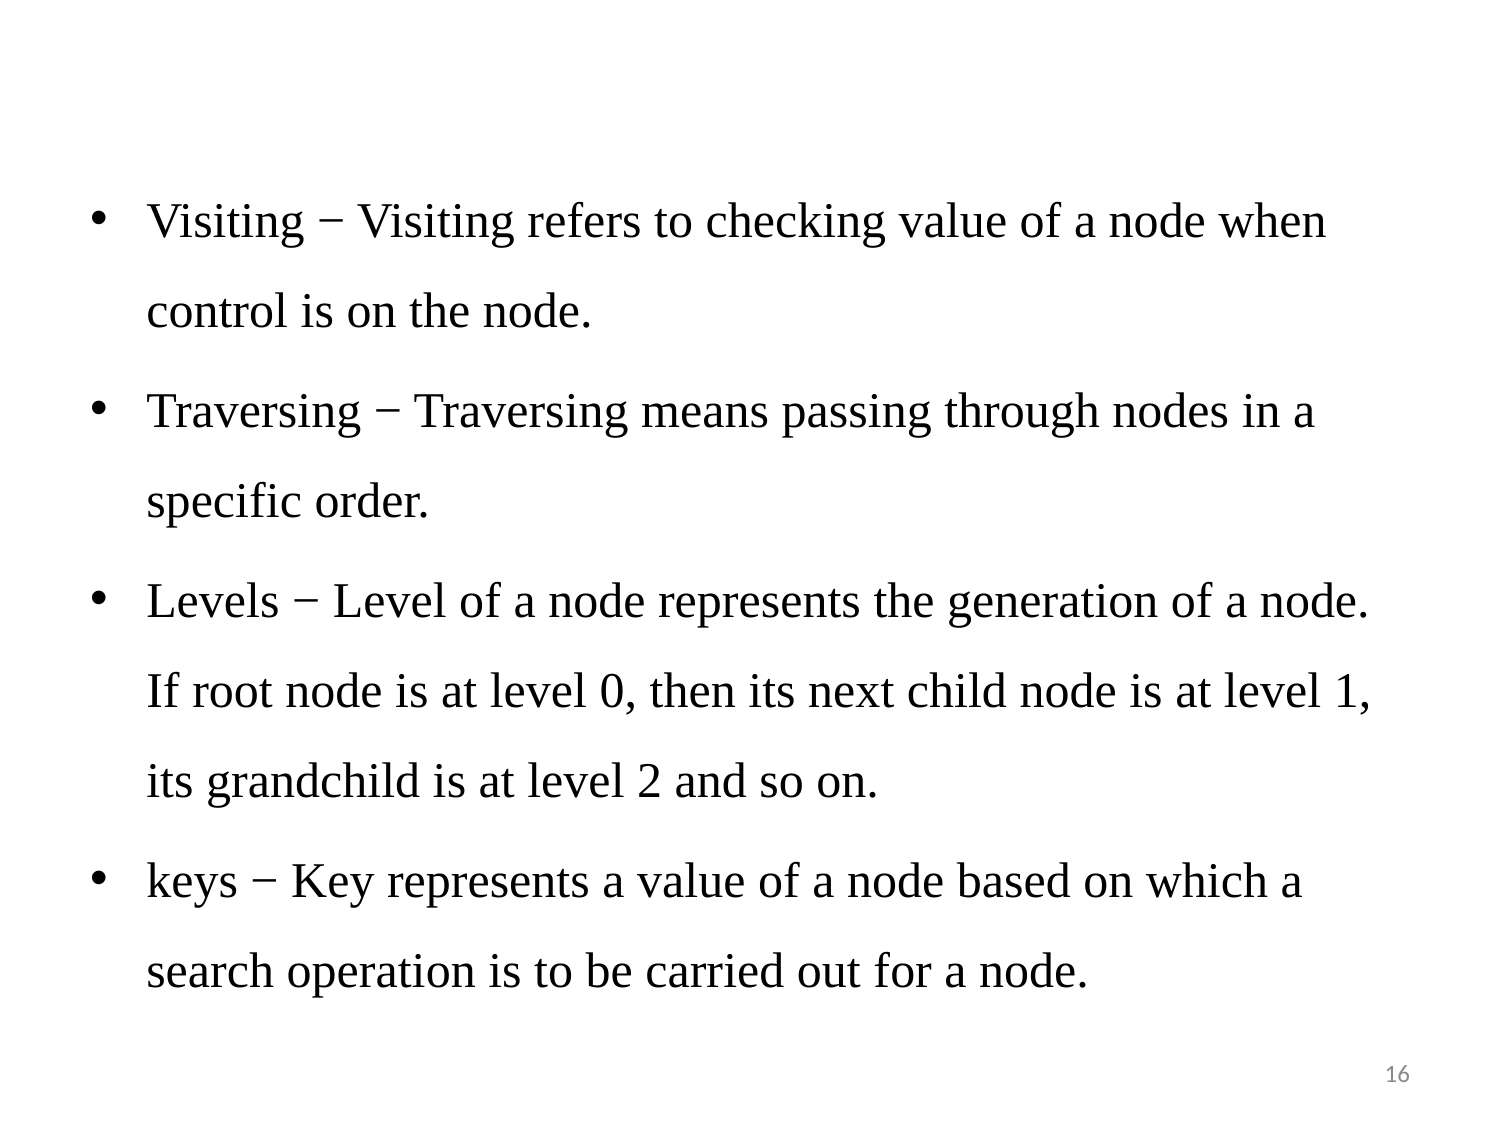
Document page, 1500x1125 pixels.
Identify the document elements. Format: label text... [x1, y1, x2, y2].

list Visiting − Visiting refers to checking value of a node when control is on the node. Traversing − Traversing means passing through nodes in a specific order. Levels − Level of a node represents the generation of a node. If root node is at level 0, then its next child node is at level 1, its grandchild is at level 2 and so on. keys − Key represents a value of a node based on which a search operation is to be carried out for a node. [75, 149, 1425, 1005]
slide_number 16 [1074, 1042, 1425, 1103]
